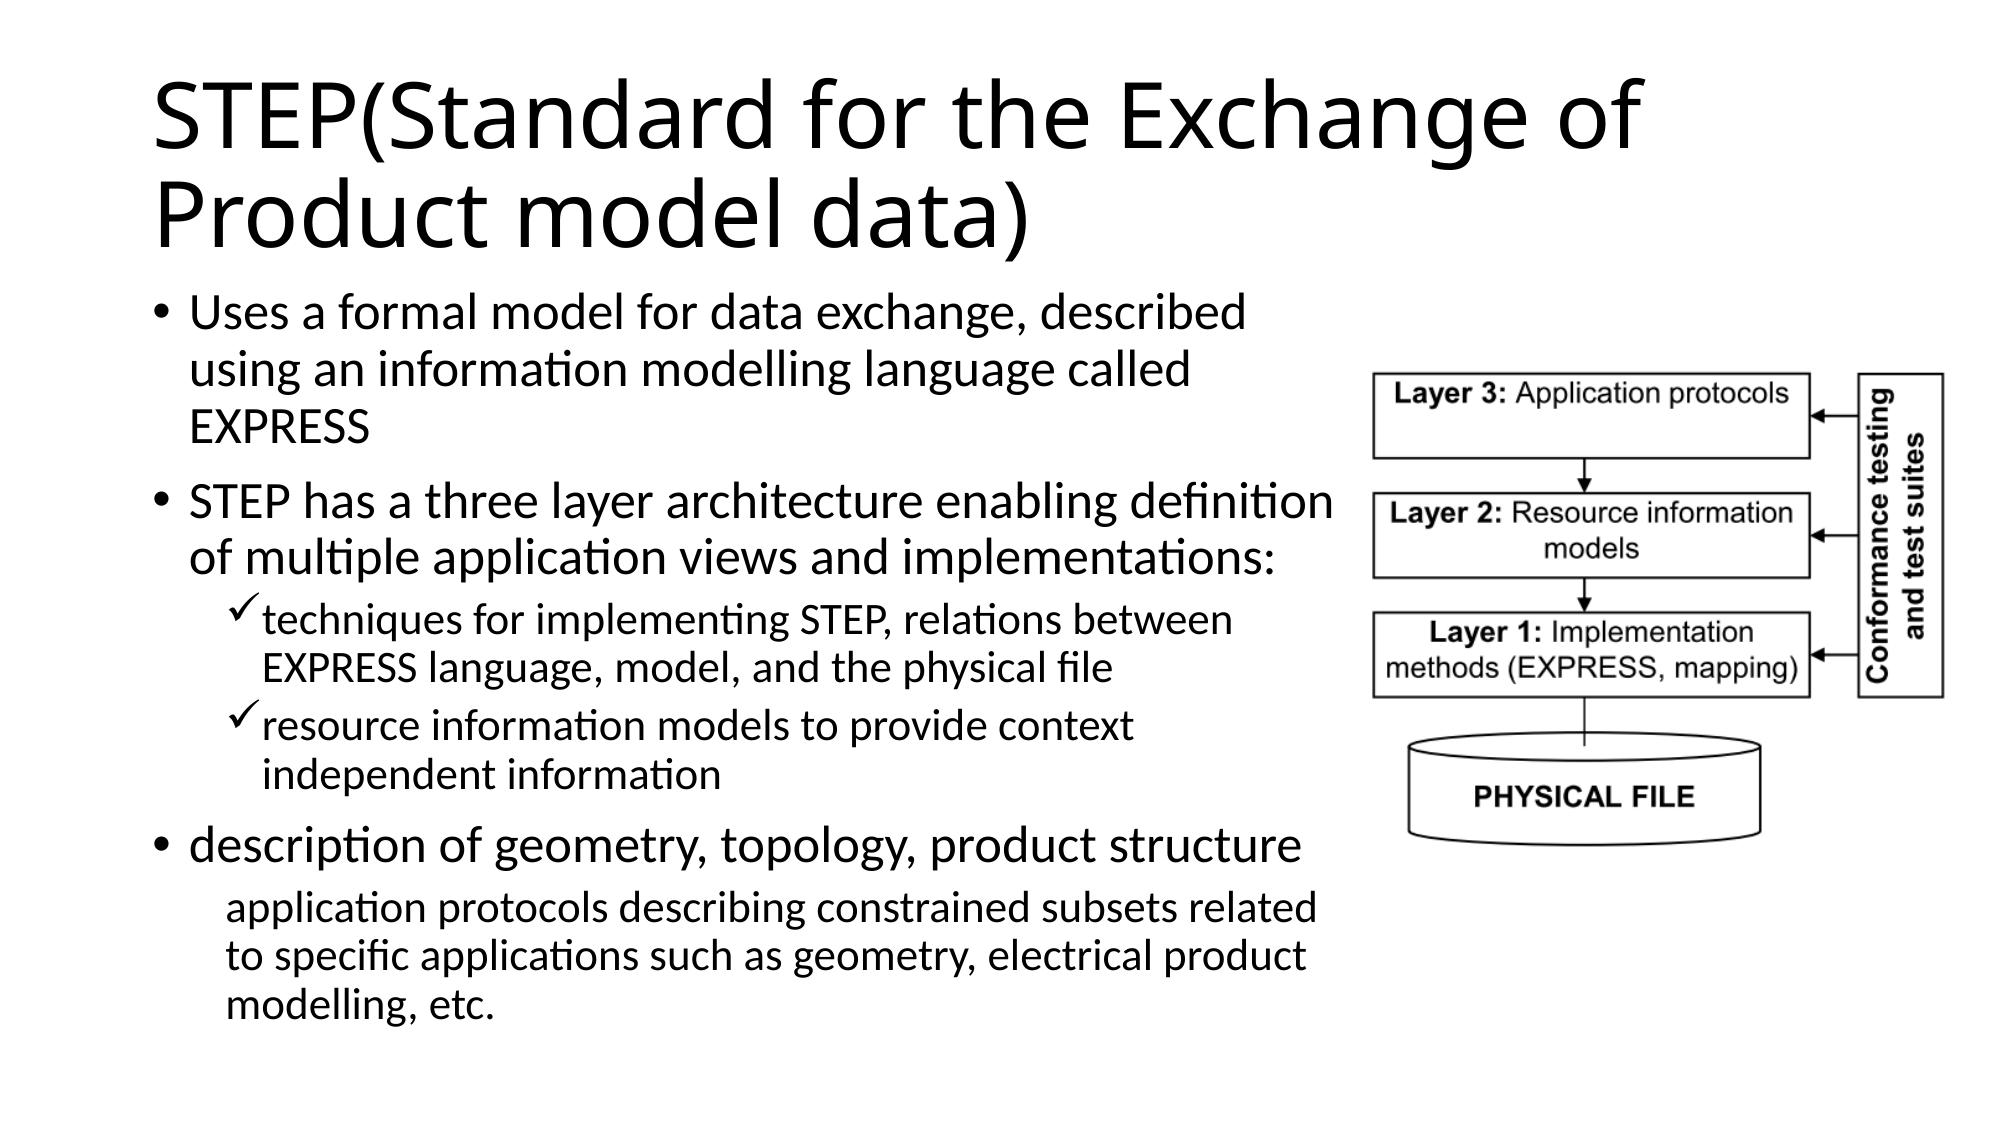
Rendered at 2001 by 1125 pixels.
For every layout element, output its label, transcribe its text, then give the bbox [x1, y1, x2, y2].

list Uses a formal model for data exchange, described using an information modelling language called EXPRESS STEP has a three layer architecture enabling definition of multiple application views and implementations: techniques for implementing STEP, relations between EXPRESS language, model, and the physical file resource information models to provide context independent information description of geometry, topology, product structure application protocols describing constrained subsets related to specific applications such as geometry, electrical product modelling, etc. [137, 277, 1374, 1039]
title STEP(Standard for the Exchange of Product model data) [137, 59, 1863, 278]
picture [1365, 363, 1950, 850]
